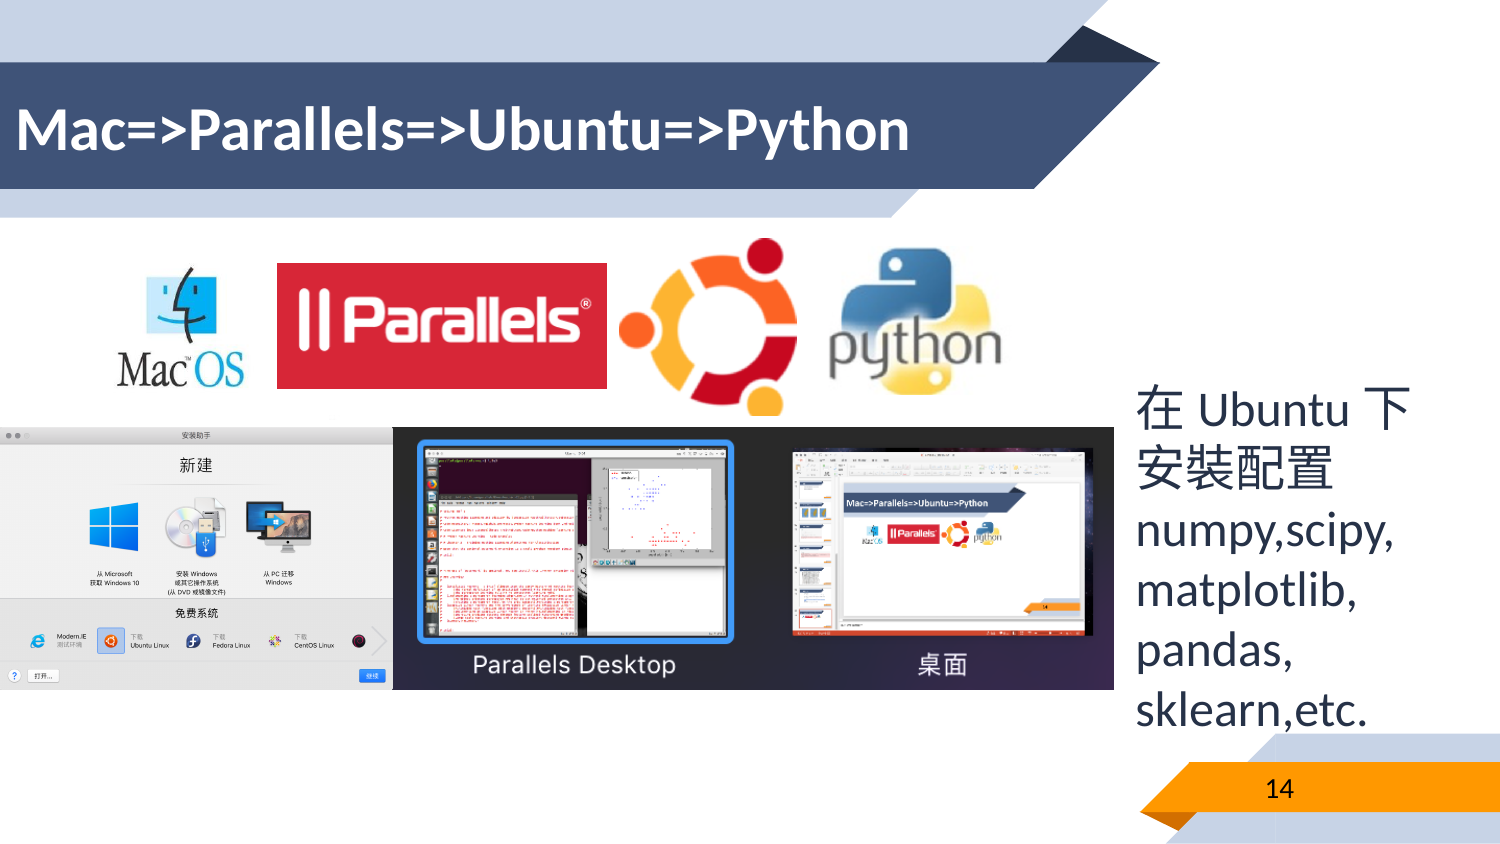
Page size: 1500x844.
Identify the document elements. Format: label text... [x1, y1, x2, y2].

picture [0, 224, 1114, 690]
title Mac=>Parallels=>Ubuntu=>Python [0, 63, 995, 189]
text_box 在Ubuntu下 安裝配置numpy,scipy,matplotlib, pandas, sklearn,etc. [1120, 369, 1436, 744]
slide_number 14 [1249, 760, 1494, 813]
picture [614, 229, 1023, 419]
